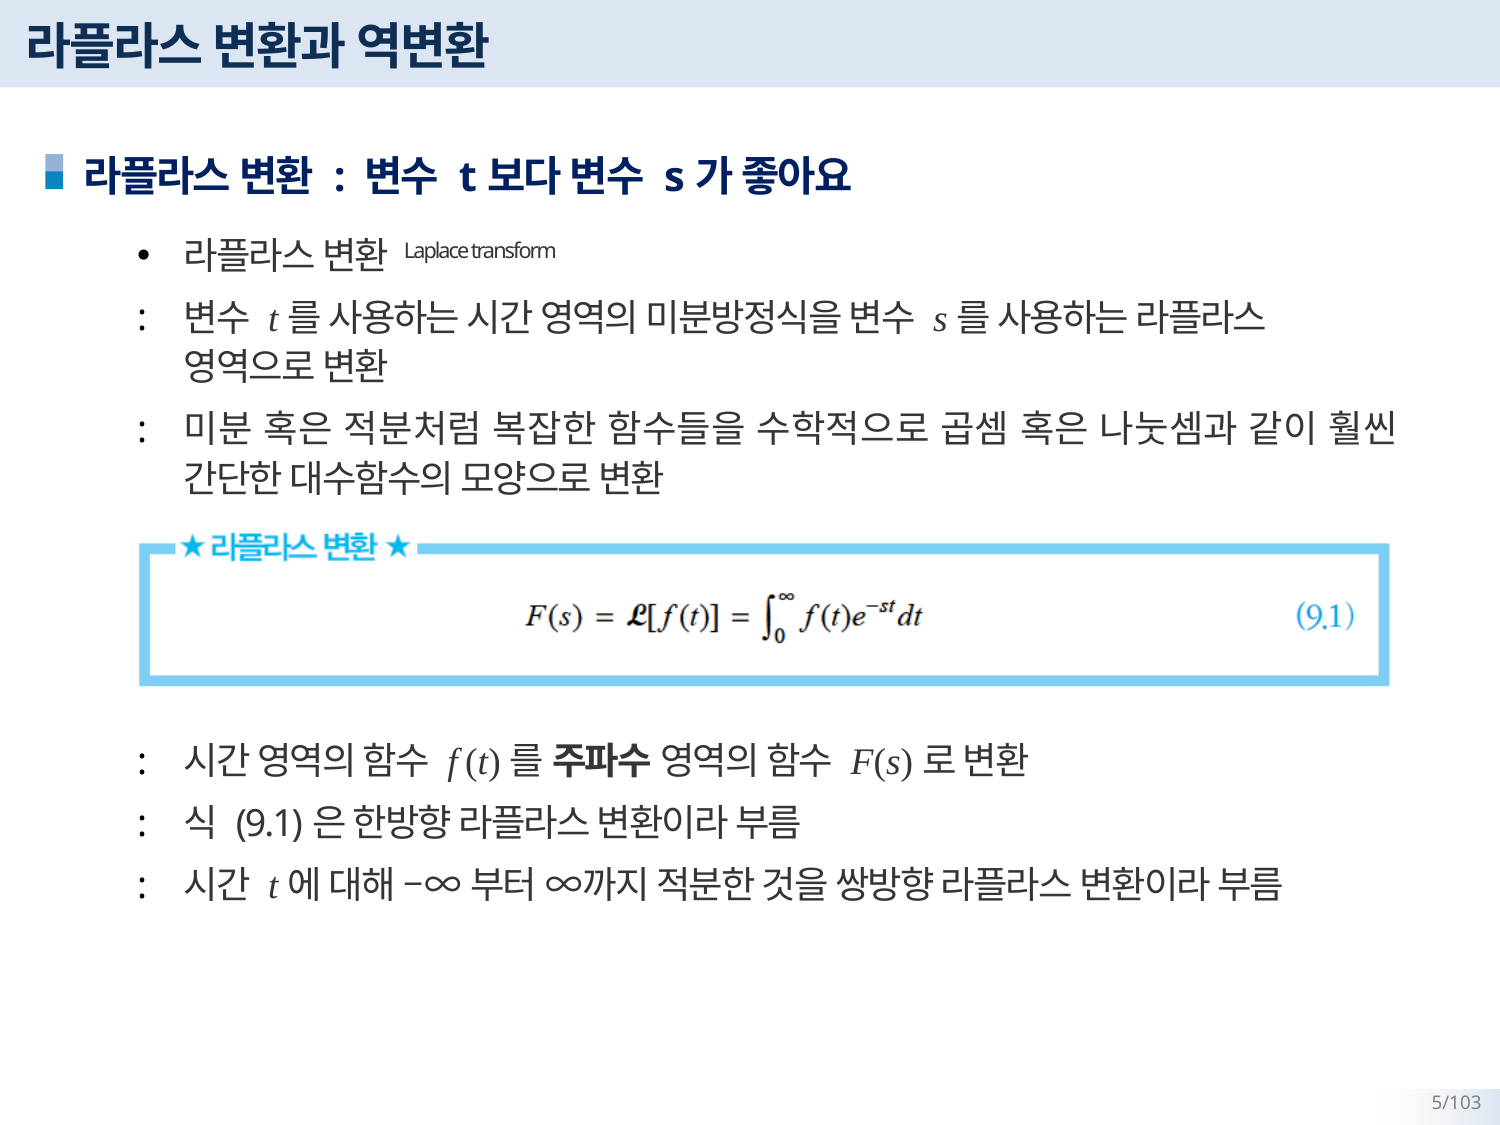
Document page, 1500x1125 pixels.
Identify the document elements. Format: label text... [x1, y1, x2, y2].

title 라플라스 변환과 역변환 [10, 5, 1288, 84]
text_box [45, 136, 1450, 204]
text_box 라플라스 변환 Laplace transform 변수 t를 사용하는 시간 영역의 미분방정식을 변수 s를 사용하는 라플라스 영역으로 변환 미분 혹은 적분처럼 복잡한 함수들을 수학적으로 곱셈 혹은 나눗셈과 같이 훨씬 간단한 대수함수의 모양으로 변환 시간 영역의 함수 f (t)를 주파수 영역의 함수 F(s)로 변환 식 (9.1)은 한방향 라플라스 변환이라 부름 시간 t에 대해 –∞ 부터 ∞까지 적분한 것을 쌍방향 라플라스 변환이라 부름 [122, 219, 1412, 914]
picture [134, 526, 1399, 690]
